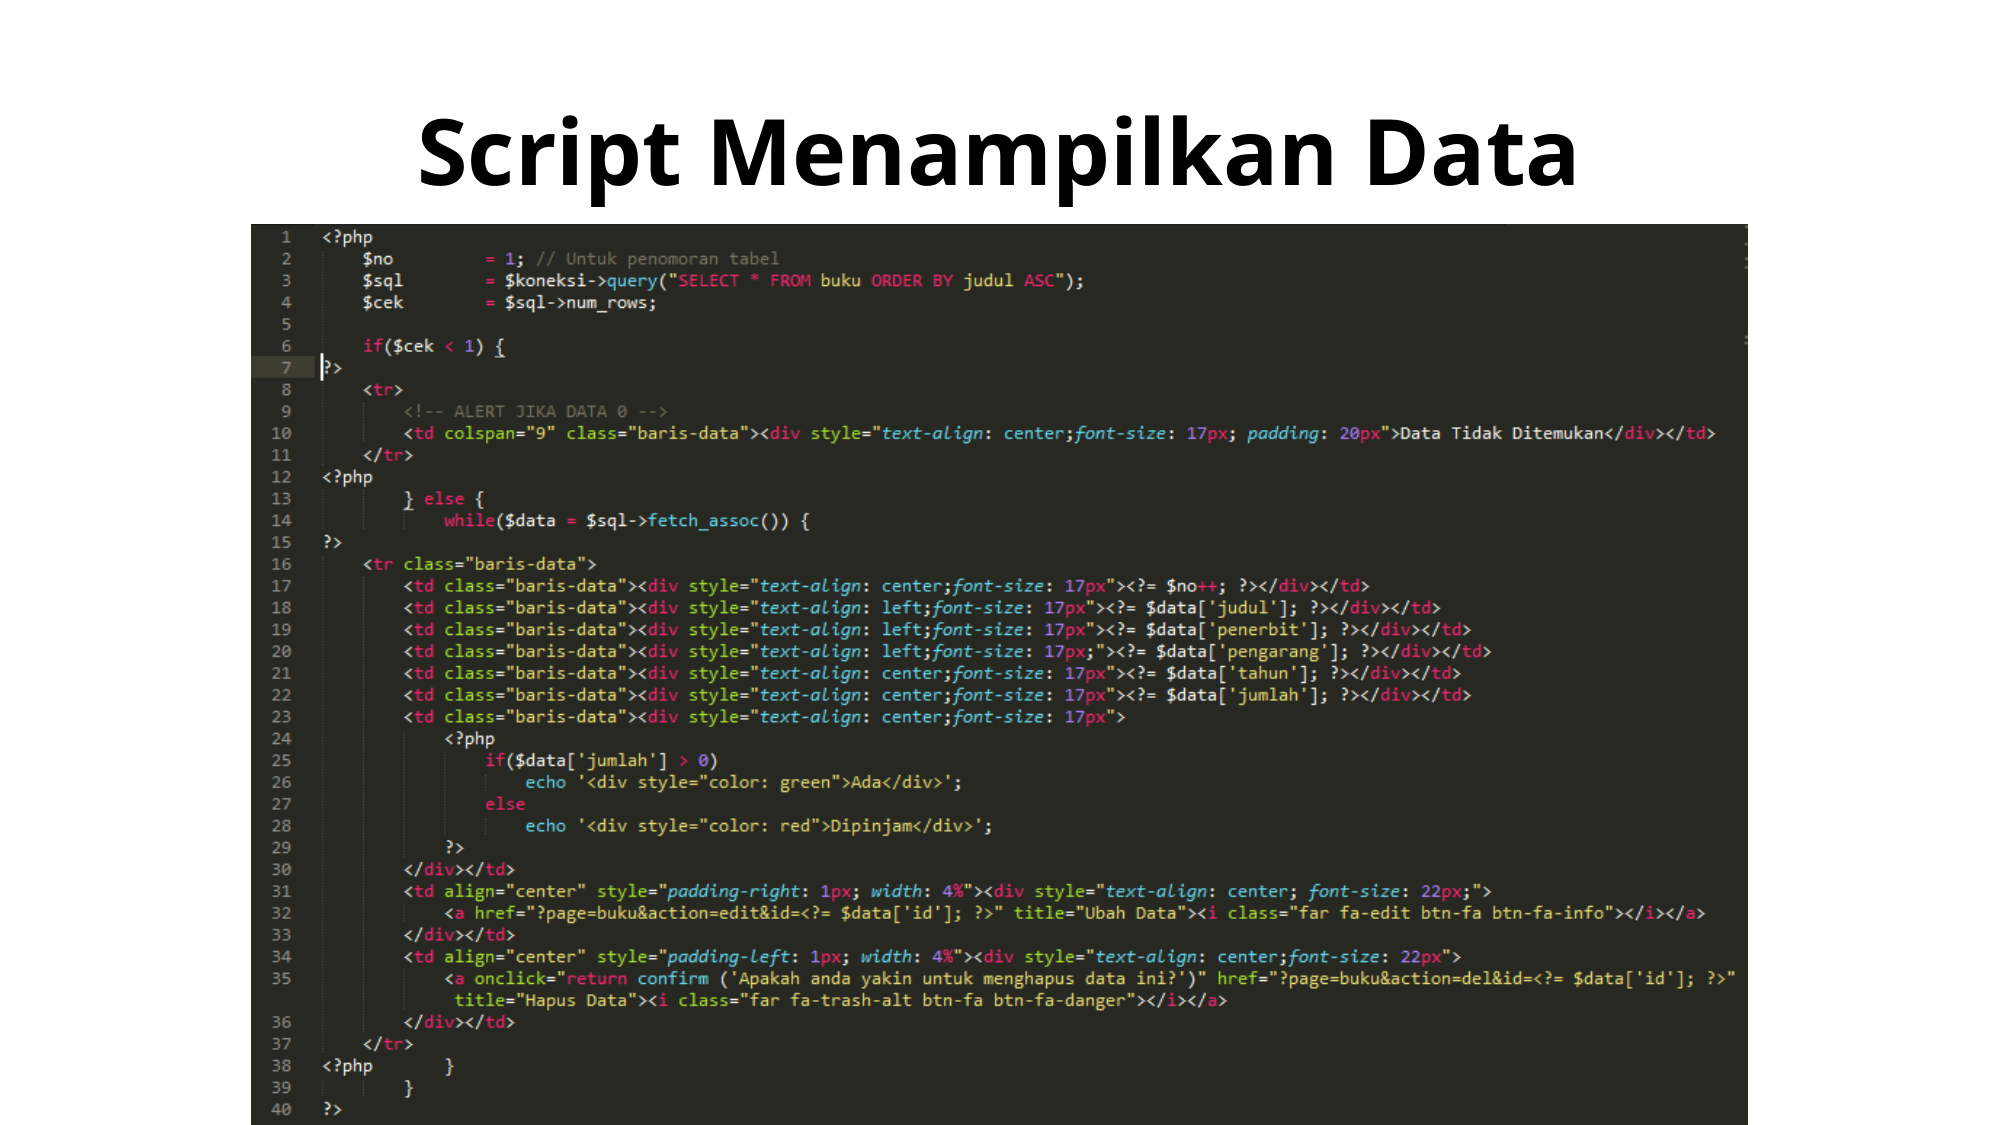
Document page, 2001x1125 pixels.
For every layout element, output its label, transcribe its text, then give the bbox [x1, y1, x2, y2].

title Script Menampilkan Data [137, 46, 1863, 265]
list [251, 224, 1748, 1125]
